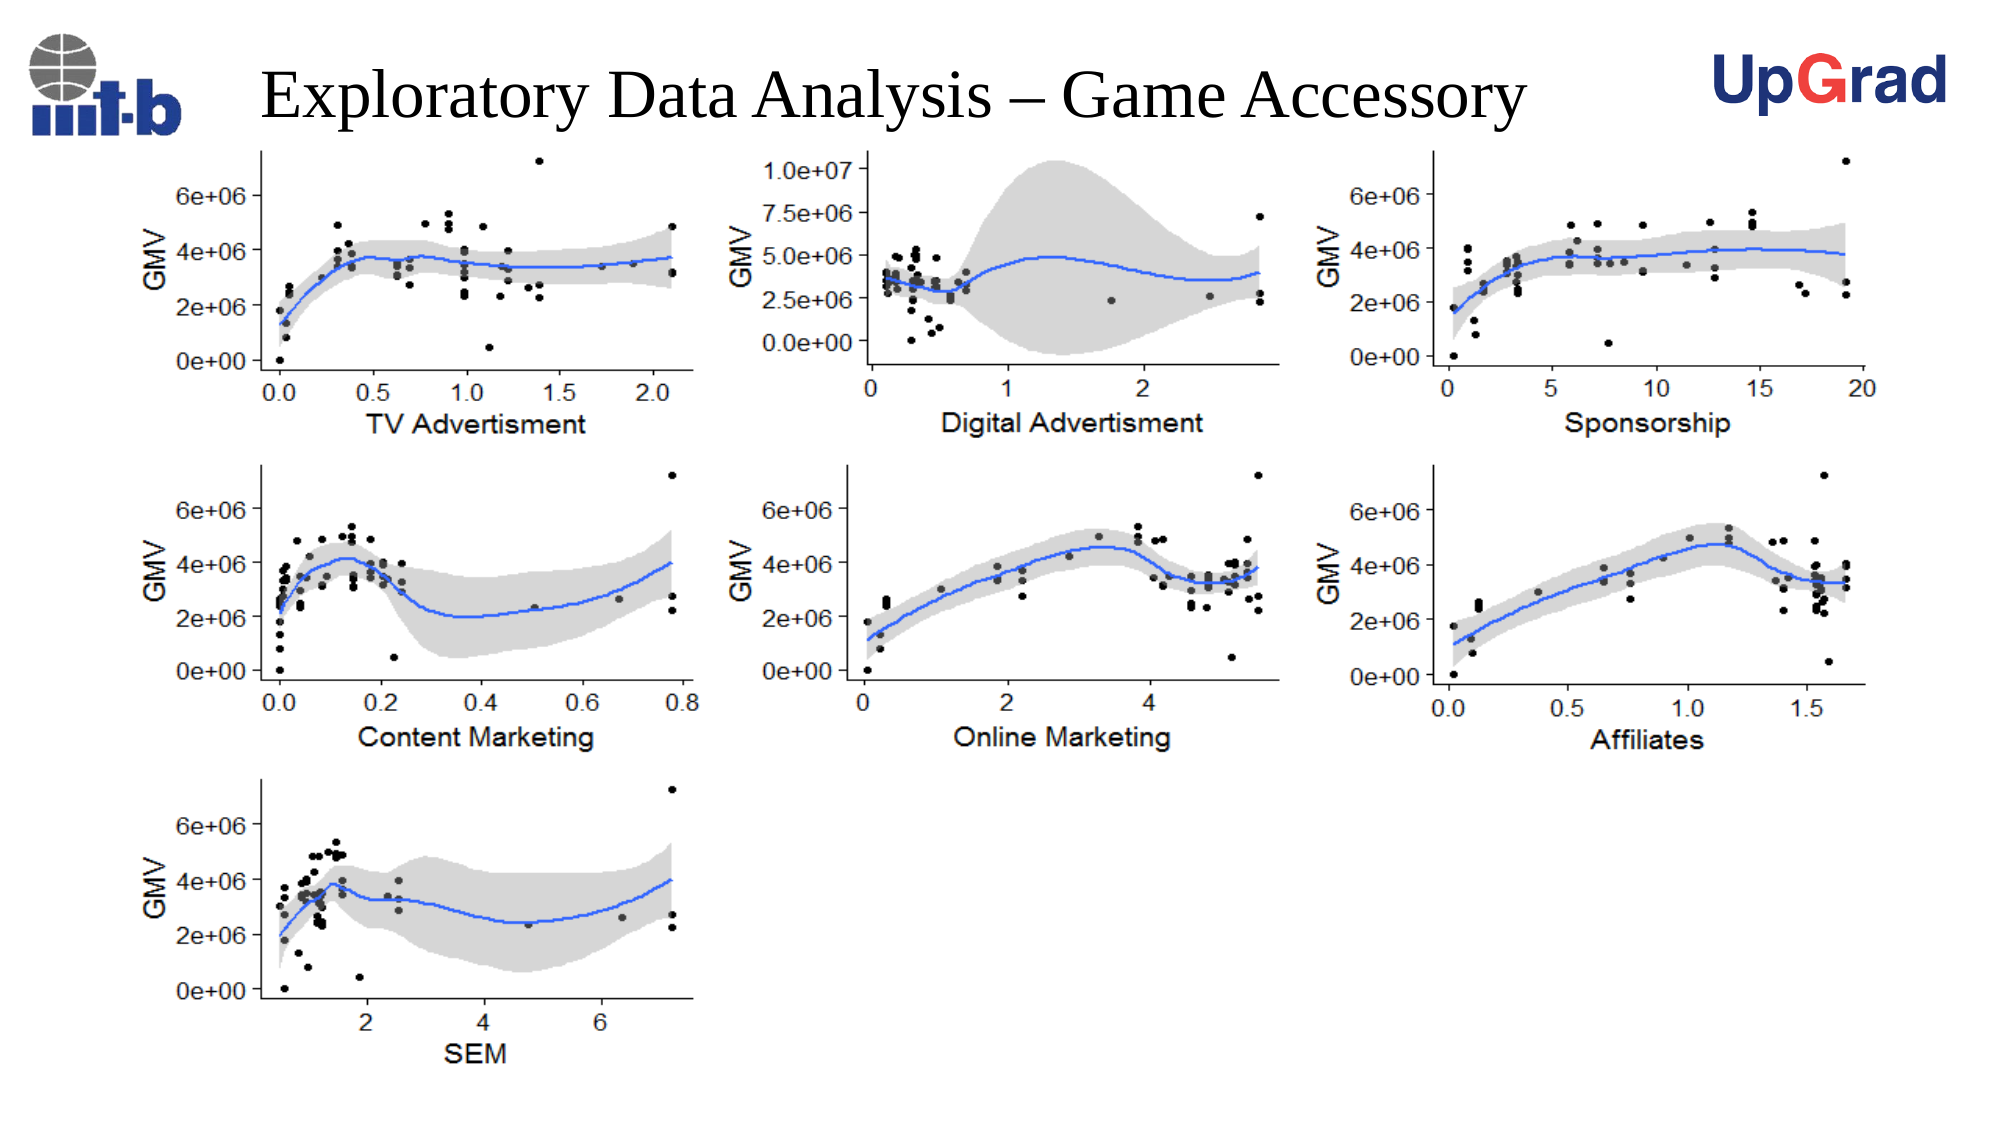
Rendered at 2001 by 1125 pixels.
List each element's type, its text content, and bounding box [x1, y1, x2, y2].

title Exploratory Data Analysis – Game Accessory [245, 24, 1774, 138]
picture [1774, 53, 1952, 116]
picture [0, 29, 1880, 1082]
